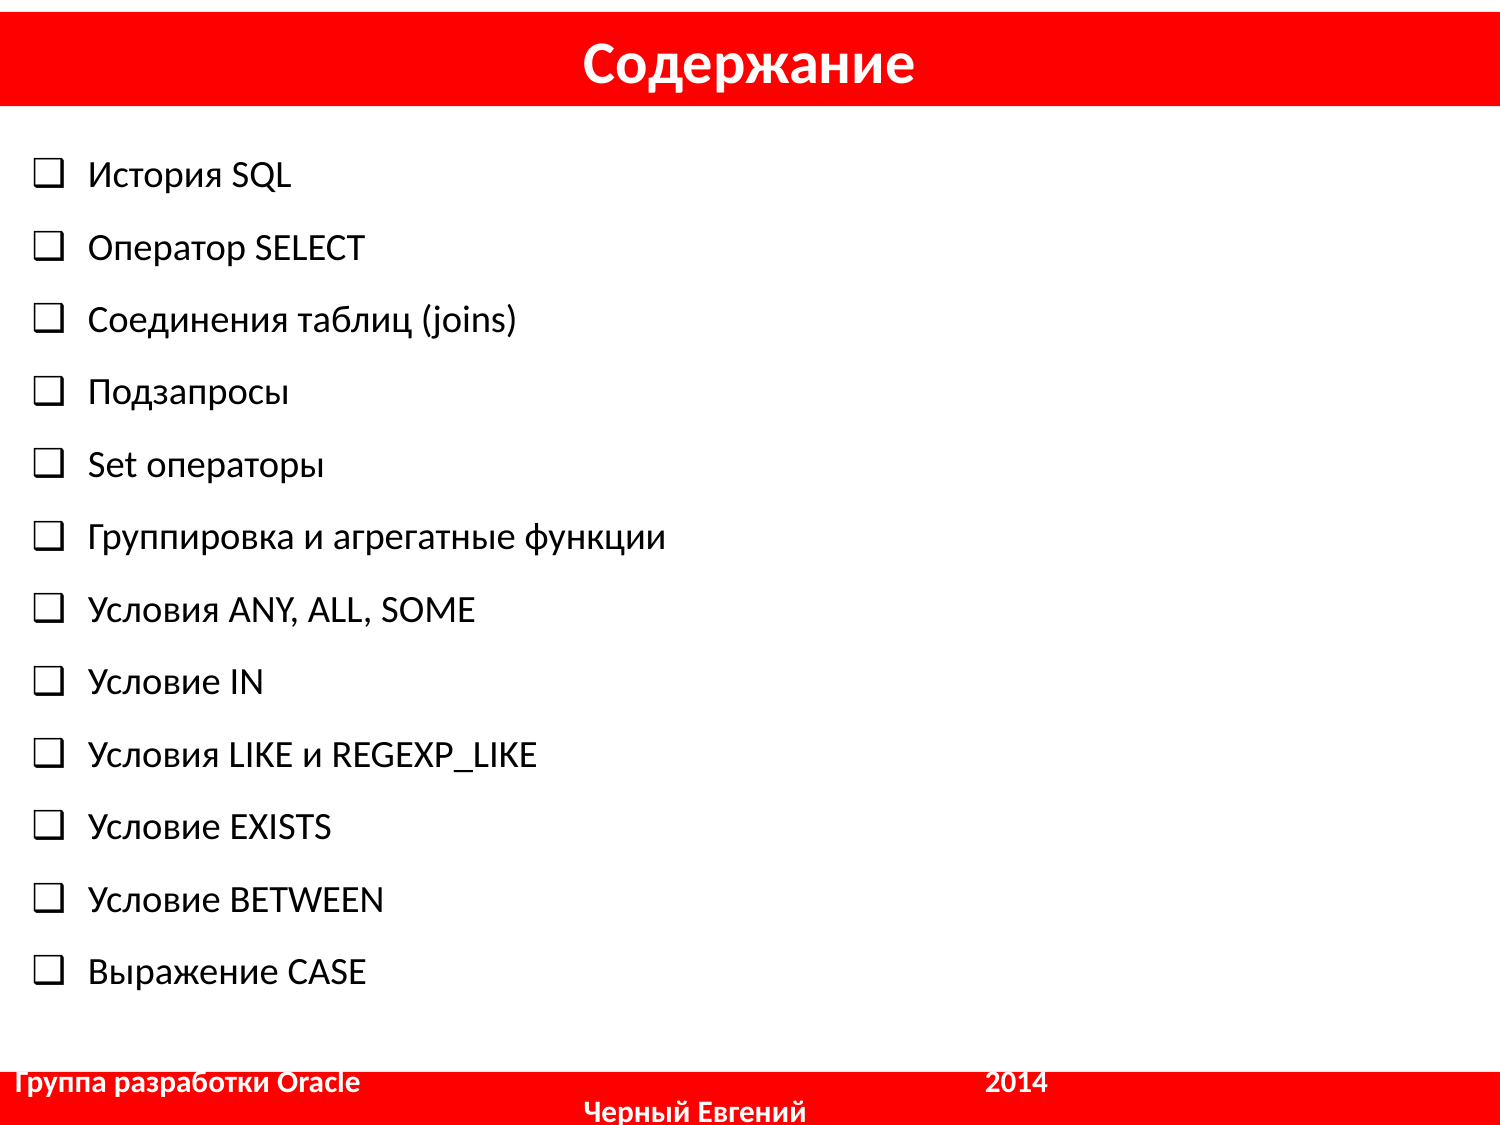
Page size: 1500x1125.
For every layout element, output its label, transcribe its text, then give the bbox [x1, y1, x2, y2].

text_box Группа разработки Oracle 2014 Черный Евгений [0, 1071, 1500, 1125]
title Содержание [0, 11, 1500, 107]
list История SQL Оператор SELECT Соединения таблиц (joins) Подзапросы Set операторы Группировка и агрегатные функции Условия ANY, ALL, SOME Условие IN Условия LIKE и REGEXP_LIKE Условие EXISTS Условие BETWEEN Выражение CASE [16, 122, 1500, 1071]
